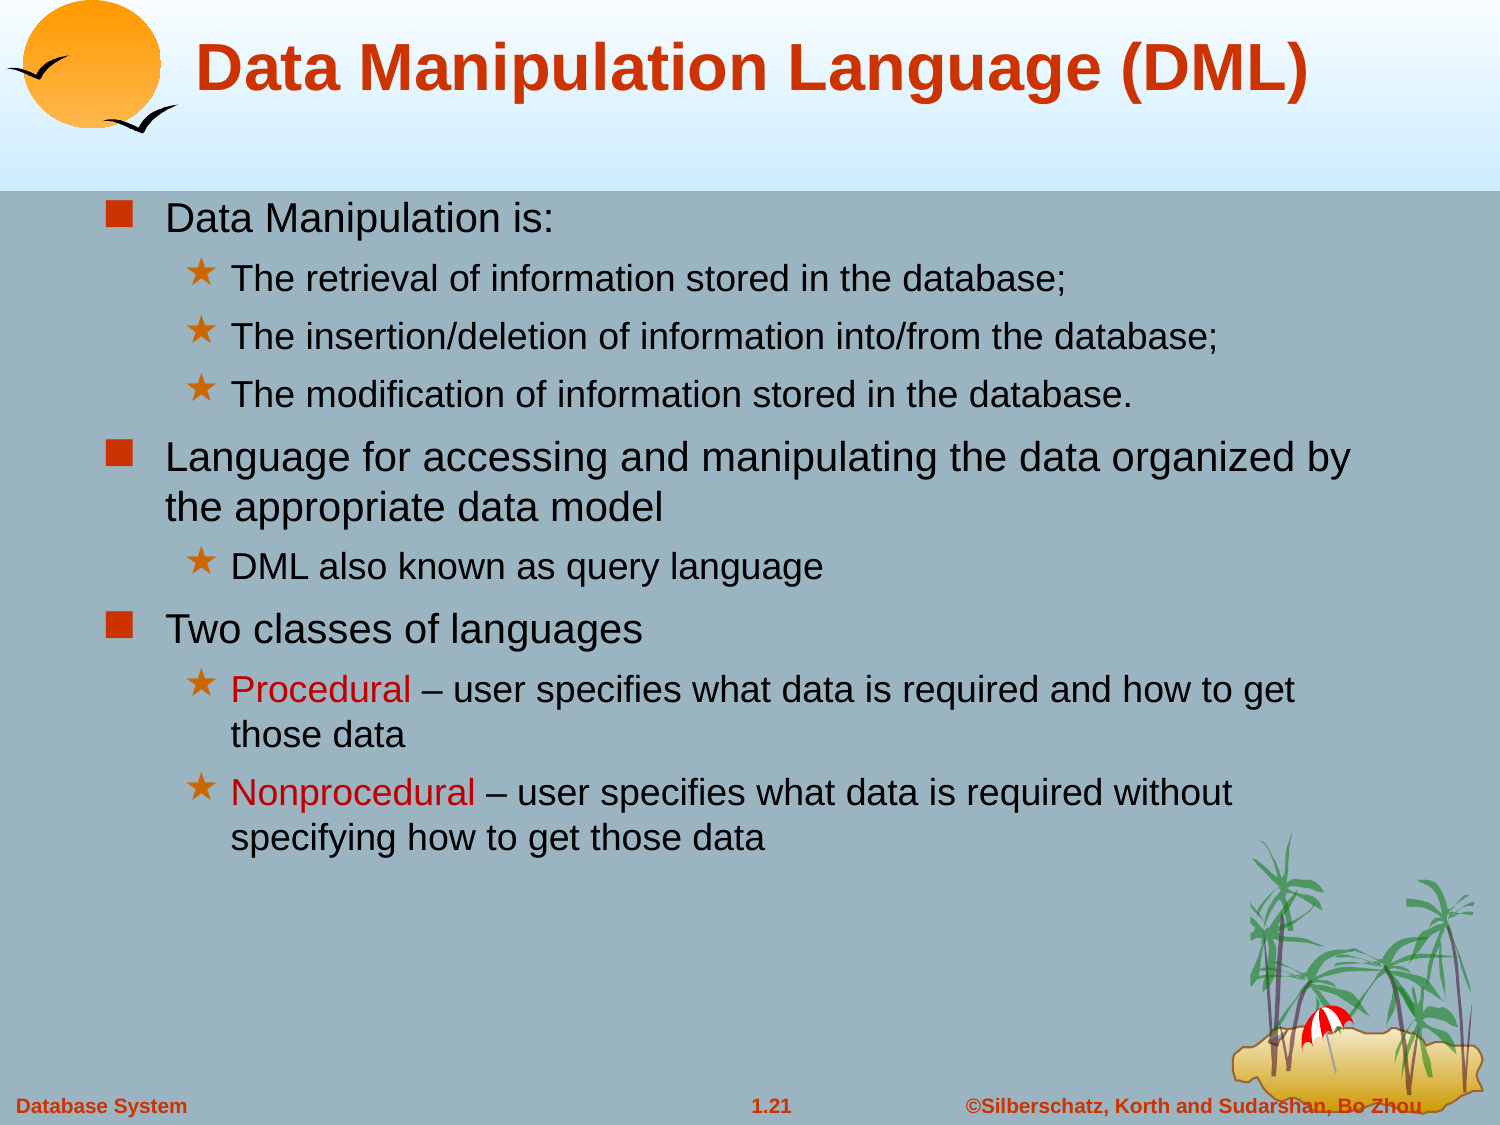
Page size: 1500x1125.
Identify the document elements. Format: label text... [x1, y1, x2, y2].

list Data Manipulation is: The retrieval of information stored in the database; The insertion/deletion of information into/from the database; The modification of information stored in the database. Language for accessing and manipulating the data organized by the appropriate data model DML also known as query language Two classes of languages Procedural – user specifies what data is required and how to get those data Nonprocedural – user specifies what data is required without specifying how to get those data [93, 182, 1382, 983]
title Data Manipulation Language (DML) [90, 10, 1416, 112]
